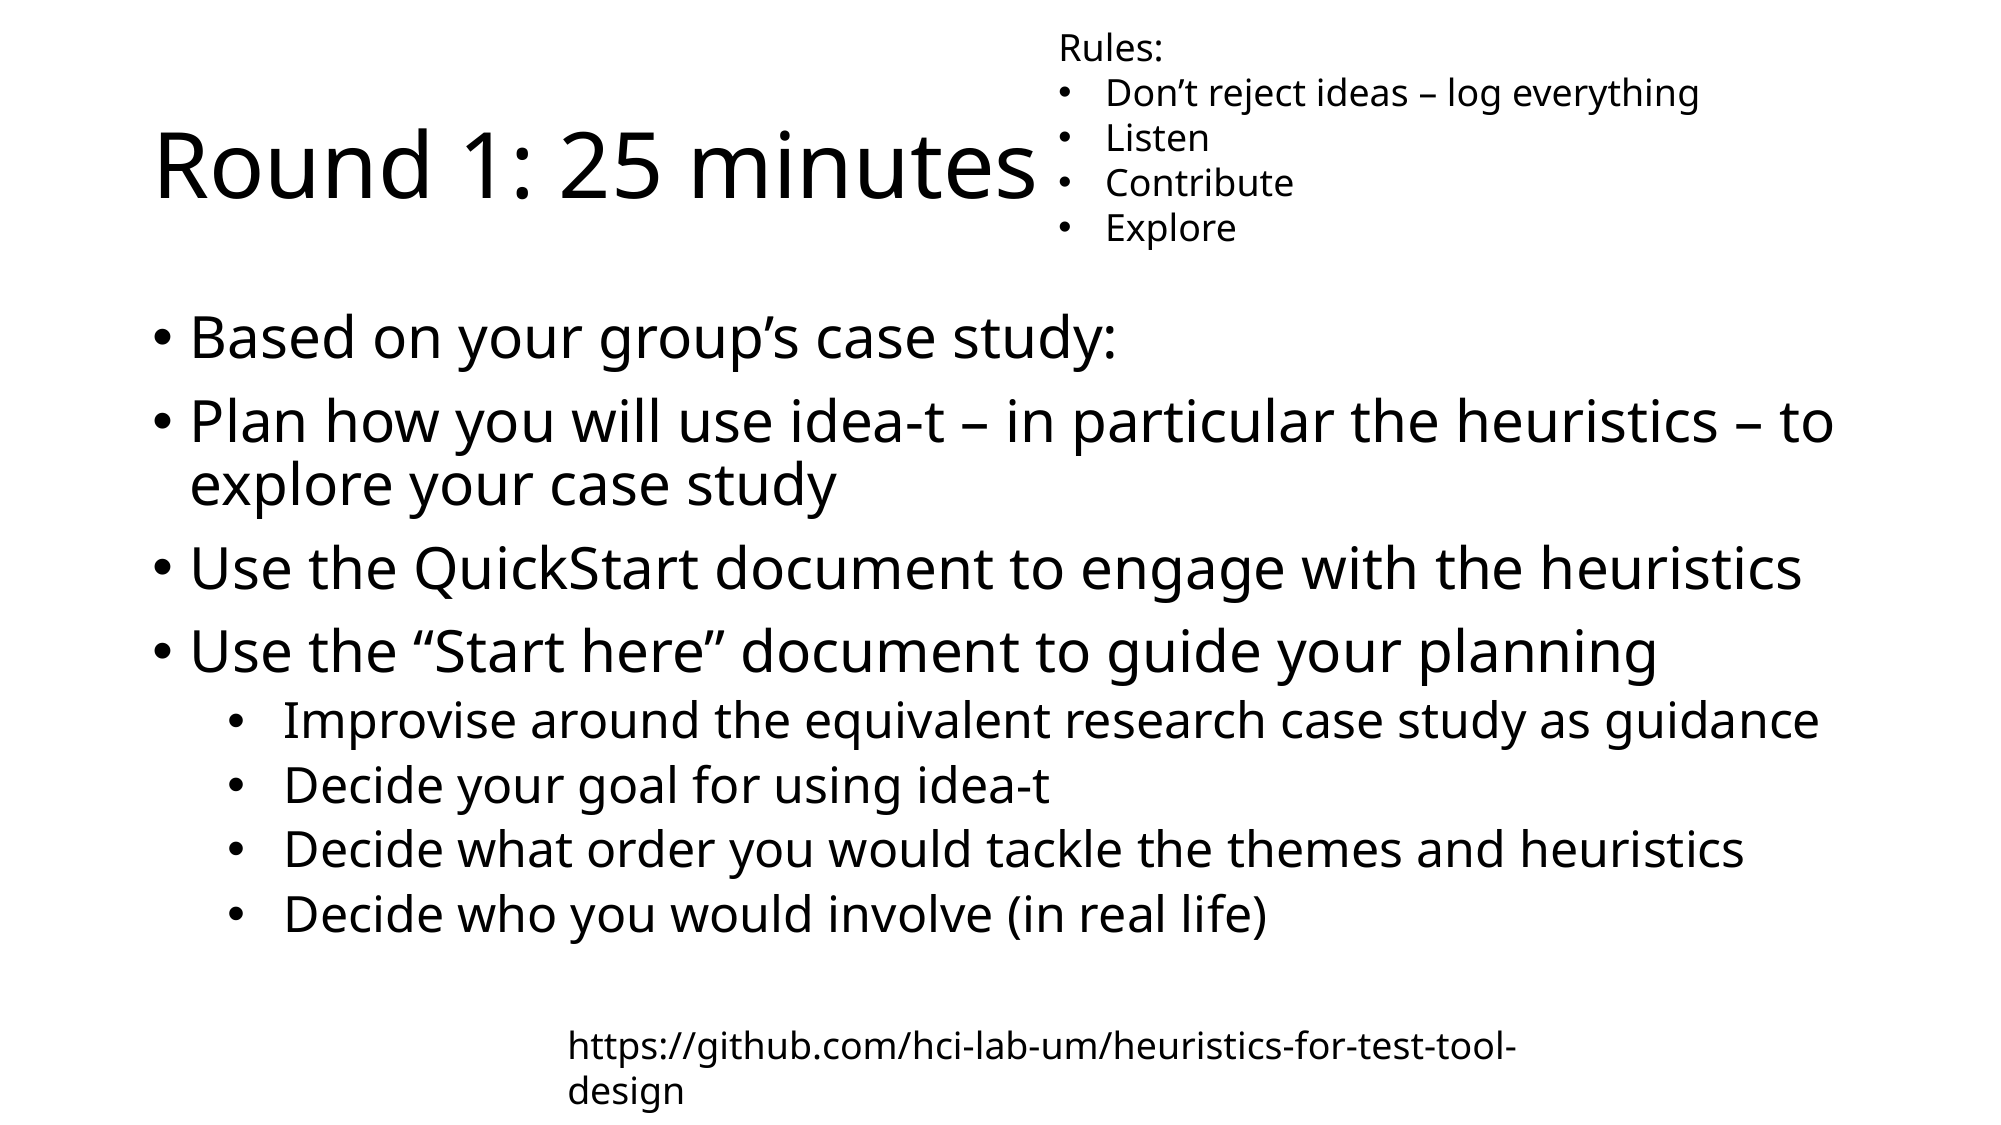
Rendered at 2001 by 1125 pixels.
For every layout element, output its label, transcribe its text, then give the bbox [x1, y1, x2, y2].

text_box Rules: Don’t reject ideas – log everything Listen Contribute Explore [1043, 16, 1716, 257]
title Round 1: 25 minutes [137, 59, 1863, 278]
text_box https://github.com/hci-lab-um/heuristics-for-test-tool-design [552, 1014, 1553, 1120]
list Based on your group’s case study: Plan how you will use idea-t – in particular the heuristics – to explore your case study Use the QuickStart document to engage with the heuristics Use the “Start here” document to guide your planning Improvise around the equivalent research case study as guidance Decide your goal for using idea-t Decide what order you would tackle the themes and heuristics Decide who you would involve (in real life) [137, 301, 1863, 1015]
